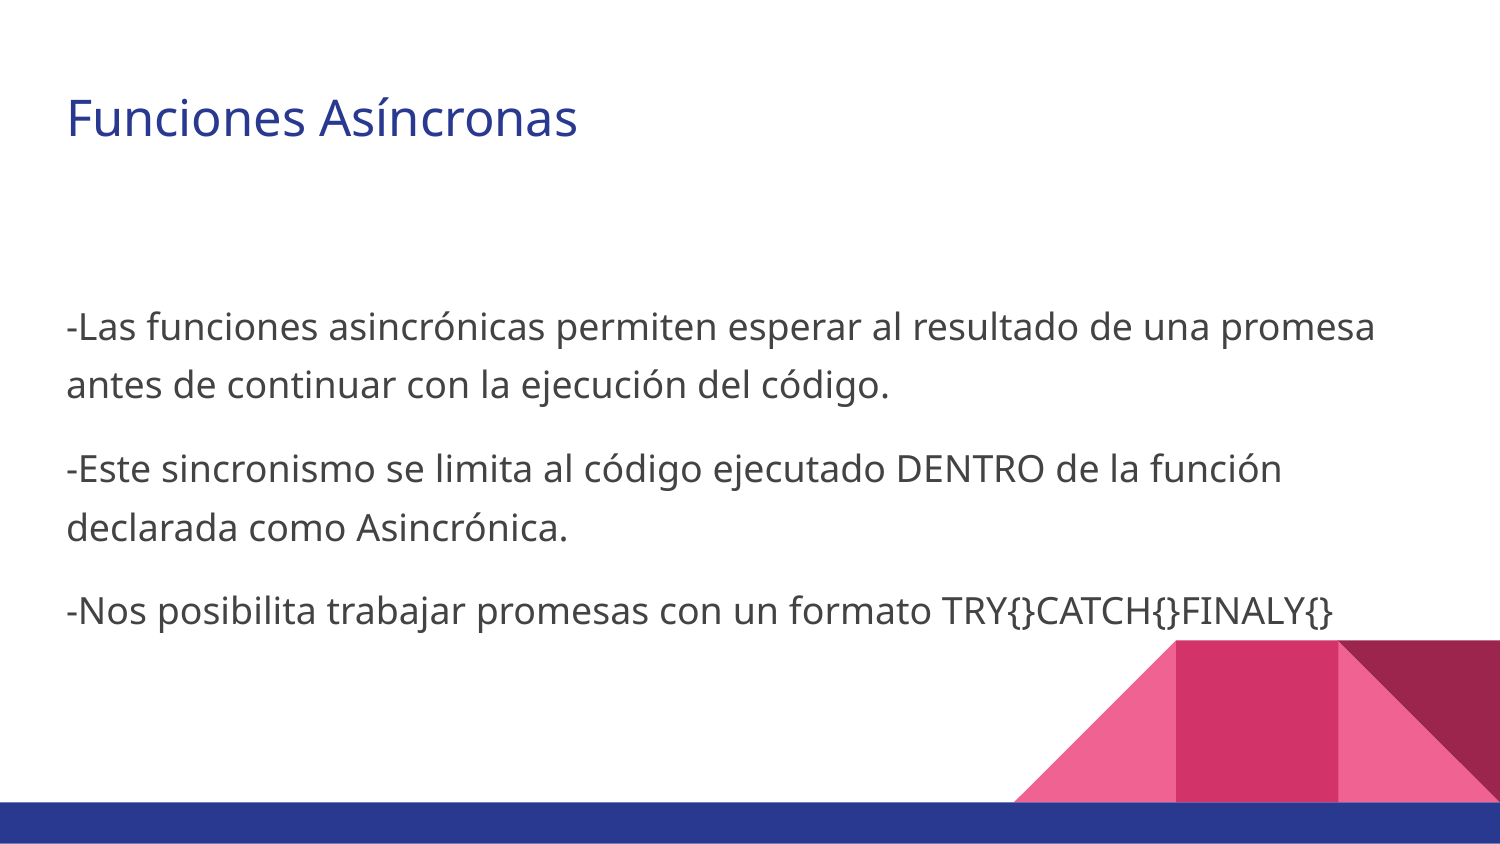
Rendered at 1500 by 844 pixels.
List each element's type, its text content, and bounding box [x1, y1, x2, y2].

title Funciones Asíncronas [51, 67, 1449, 167]
list -Las funciones asincrónicas permiten esperar al resultado de una promesa antes de continuar con la ejecución del código. -Este sincronismo se limita al código ejecutado DENTRO de la función declarada como Asincrónica. -Nos posibilita trabajar promesas con un formato TRY{}CATCH{}FINALY{} [51, 201, 1449, 750]
